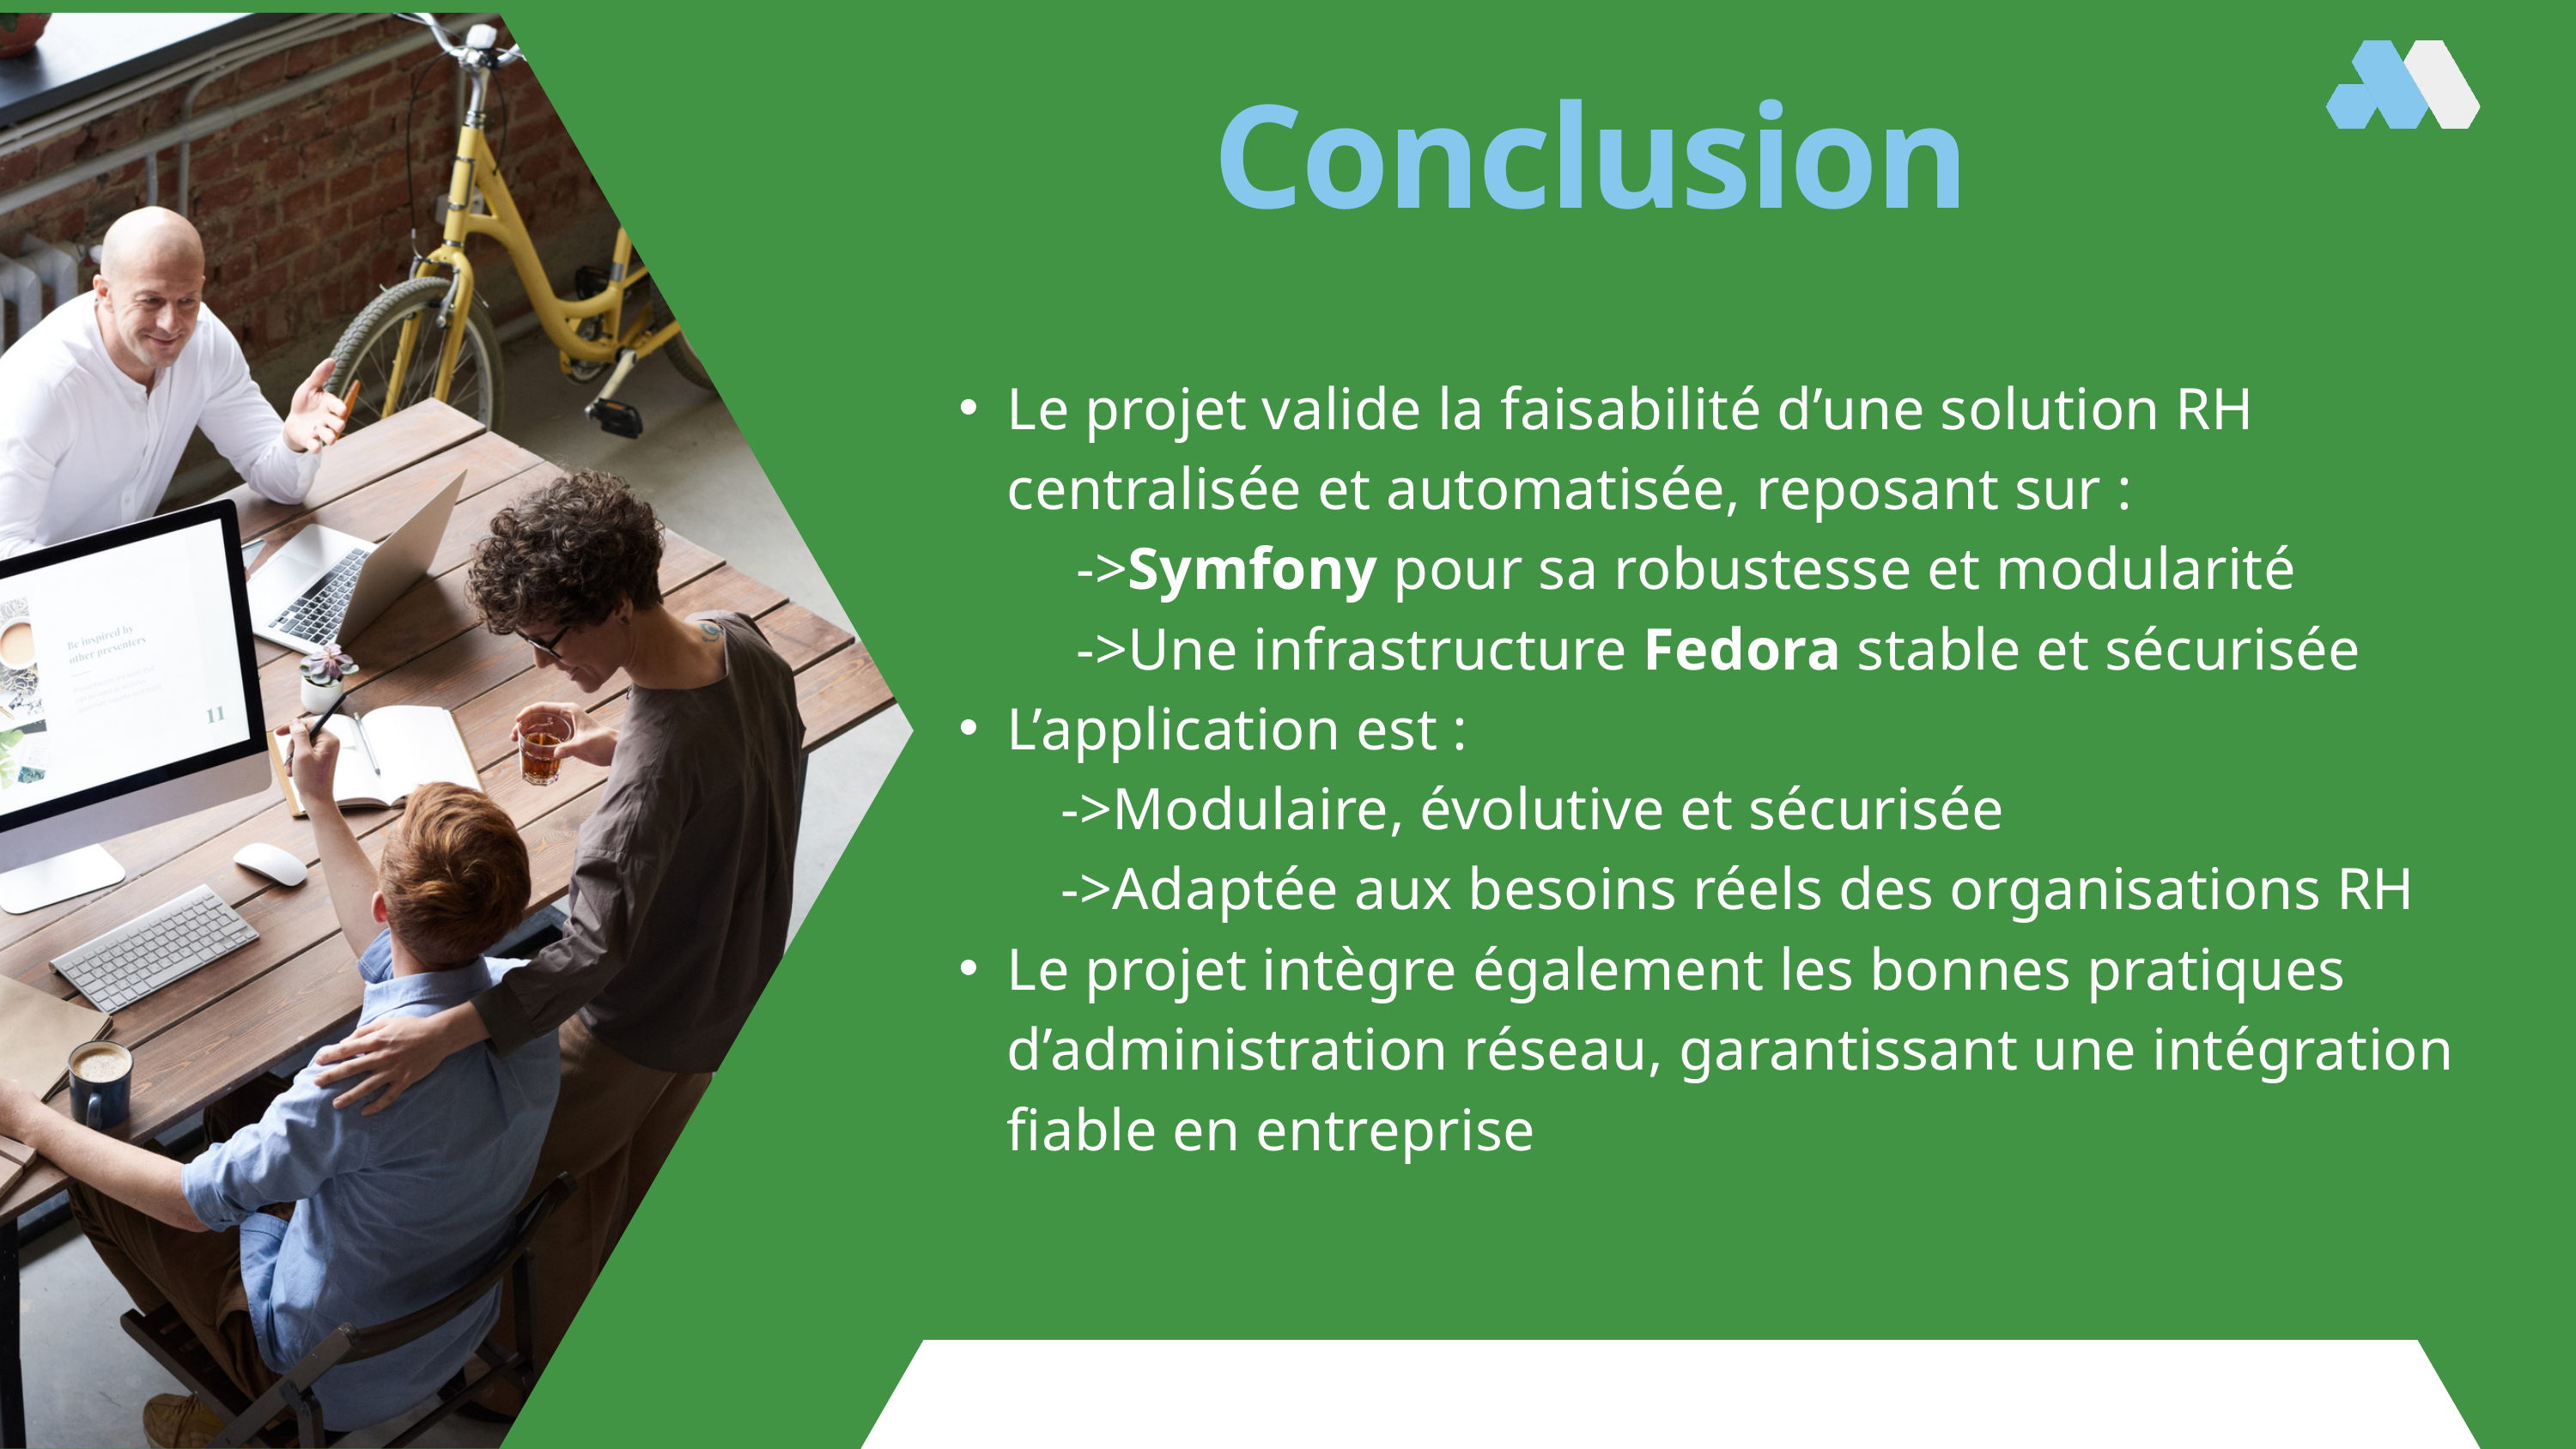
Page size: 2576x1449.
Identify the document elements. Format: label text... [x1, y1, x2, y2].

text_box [0, 12, 914, 1449]
text_box Conclusion [919, 36, 2303, 237]
text_box Le projet valide la faisabilité d’une solution RH centralisée et automatisée, reposant sur : ->Symfony pour sa robustesse et modularité ->Une infrastructure Fedora stable et sécurisée L’application est : ->Modulaire, évolutive et sécurisée ->Adaptée aux besoins réels des organisations RH Le projet intègre également les bonnes pratiques d’administration réseau, garantissant une intégration fiable en entreprise [919, 280, 2481, 1242]
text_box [860, 1339, 2481, 1449]
text_box [2325, 40, 2481, 129]
